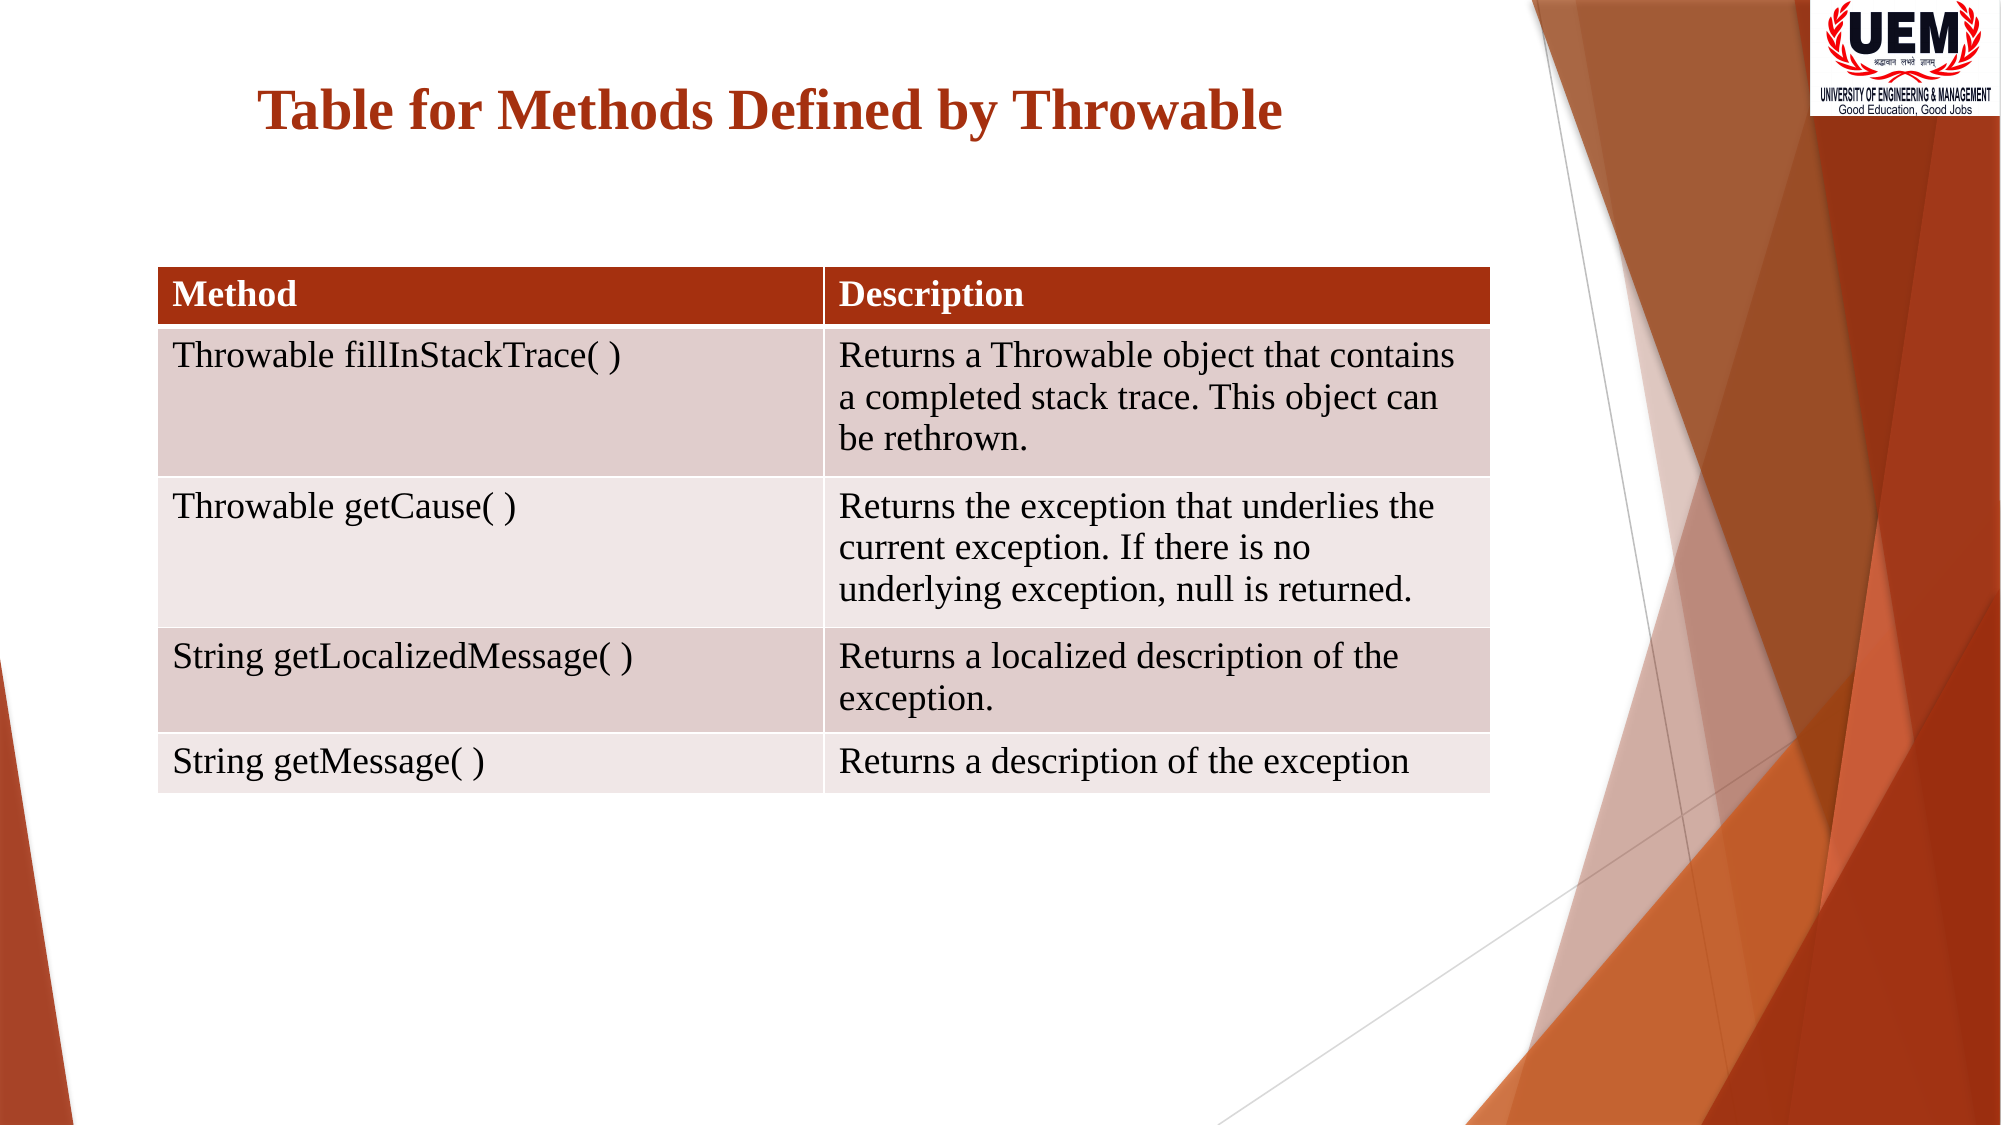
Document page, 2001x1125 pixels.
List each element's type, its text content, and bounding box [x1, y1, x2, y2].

table_cell Returns the exception that underlies the current exception. If there is no underlying exception, null is returned. [825, 478, 1490, 627]
table_cell Returns a localized description of the exception. [825, 628, 1490, 732]
table_cell Returns a description of the exception [825, 734, 1490, 793]
table_header Description [825, 267, 1490, 324]
table_cell String getMessage( ) [158, 734, 823, 793]
table_cell Throwable fillInStackTrace( ) [158, 329, 823, 476]
table_cell Returns a Throwable object that contains a completed stack trace. This object can be rethrown. [825, 329, 1490, 476]
table_cell Throwable getCause( ) [158, 478, 823, 627]
picture [1809, 0, 2000, 117]
title Table for Methods Defined by Throwable [242, 63, 1406, 158]
table_cell String getLocalizedMessage( ) [158, 628, 823, 732]
table_header Method [158, 267, 823, 324]
